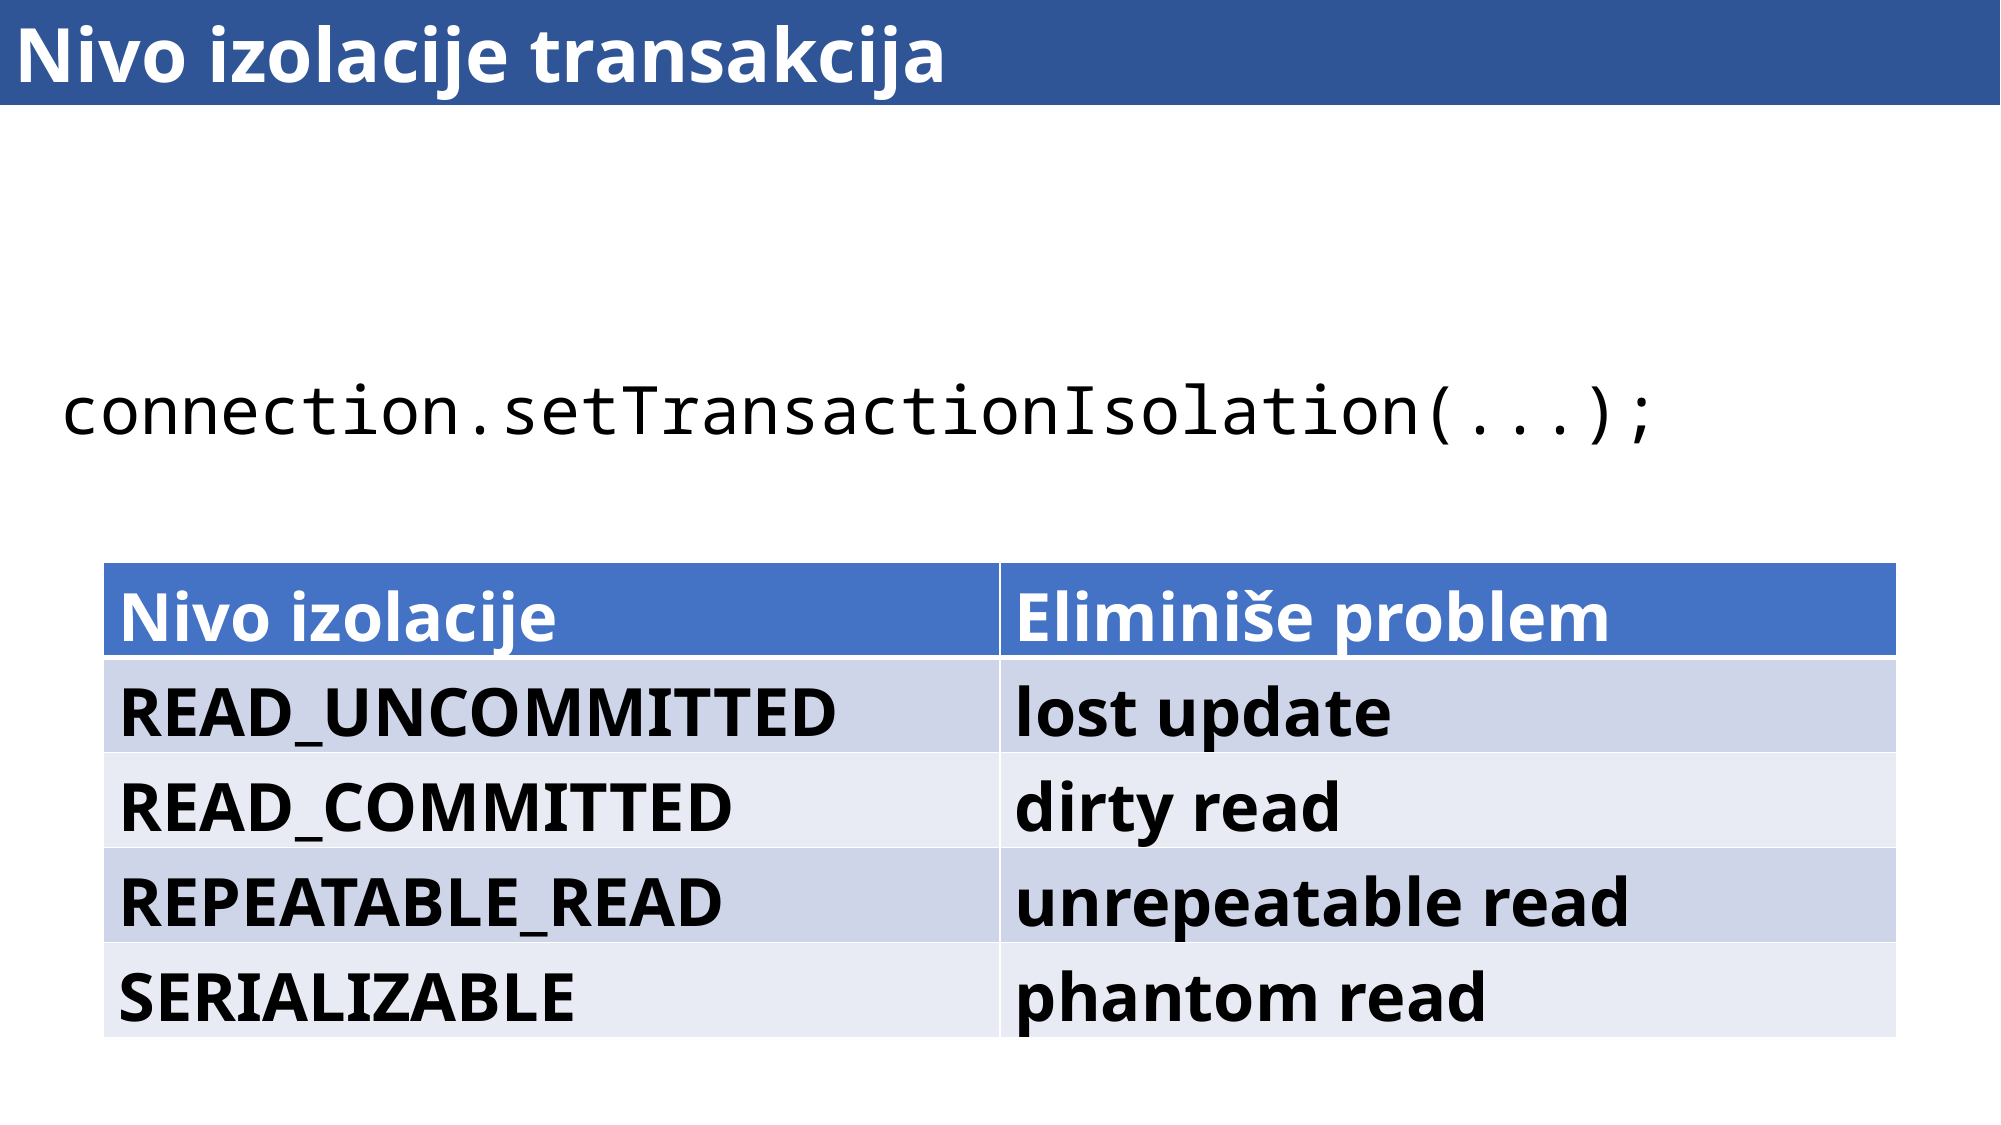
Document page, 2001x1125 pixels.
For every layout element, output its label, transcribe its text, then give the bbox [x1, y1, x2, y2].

table_cell phantom read [1001, 943, 1896, 1037]
table_cell READ_COMMITTED [104, 753, 999, 847]
table_header Nivo izolacije [104, 563, 999, 655]
text_box Nivo izolacije transakcija [0, 0, 2000, 105]
text_box connection.setTransactionIsolation(...); [45, 360, 1675, 455]
table_cell SERIALIZABLE [104, 943, 999, 1037]
table_cell unrepeatable read [1001, 848, 1896, 942]
table_header Eliminiše problem [1001, 563, 1896, 655]
table_cell READ_UNCOMMITTED [104, 660, 999, 752]
table_cell dirty read [1001, 753, 1896, 847]
table_cell lost update [1001, 660, 1896, 752]
table_cell REPEATABLE_READ [104, 848, 999, 942]
